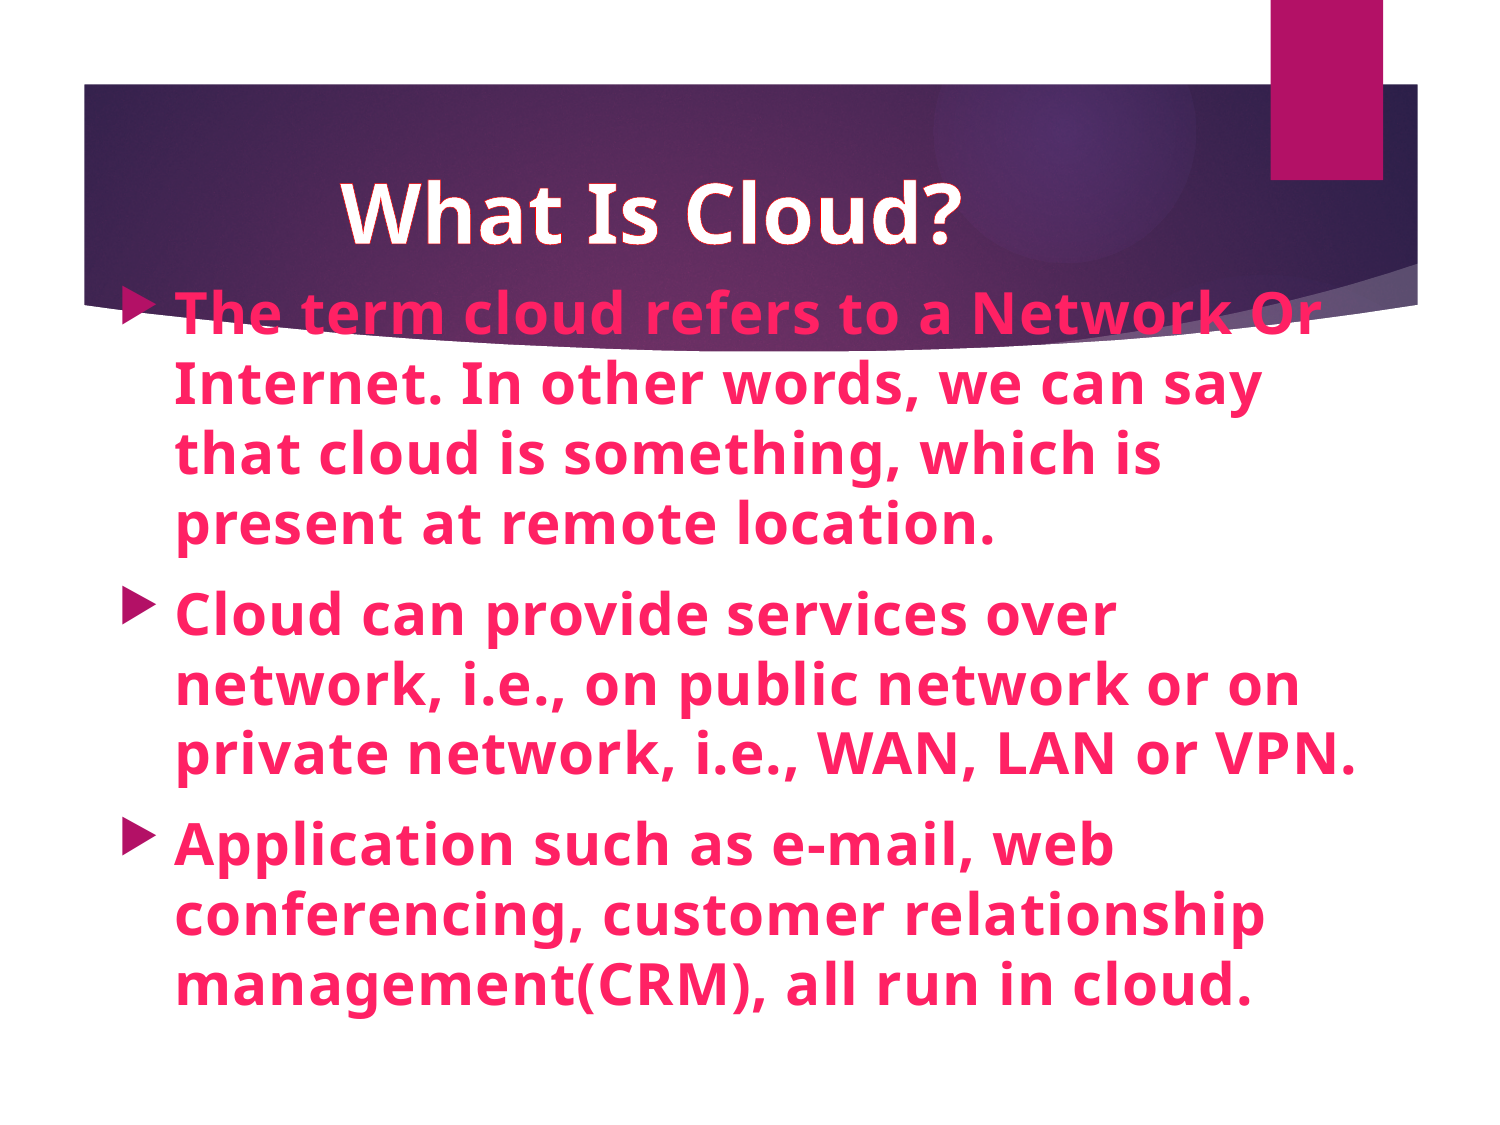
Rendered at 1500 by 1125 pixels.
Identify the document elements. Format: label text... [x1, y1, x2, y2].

title What Is Cloud? [142, 152, 1183, 268]
list The term cloud refers to a Network Or Internet. In other words, we can say that cloud is something, which is present at remote location. Cloud can provide services over network, i.e., on public network or on private network, i.e., WAN, LAN or VPN. Application such as e-mail, web conferencing, customer relationship management(CRM), all run in cloud. [103, 268, 1399, 1014]
